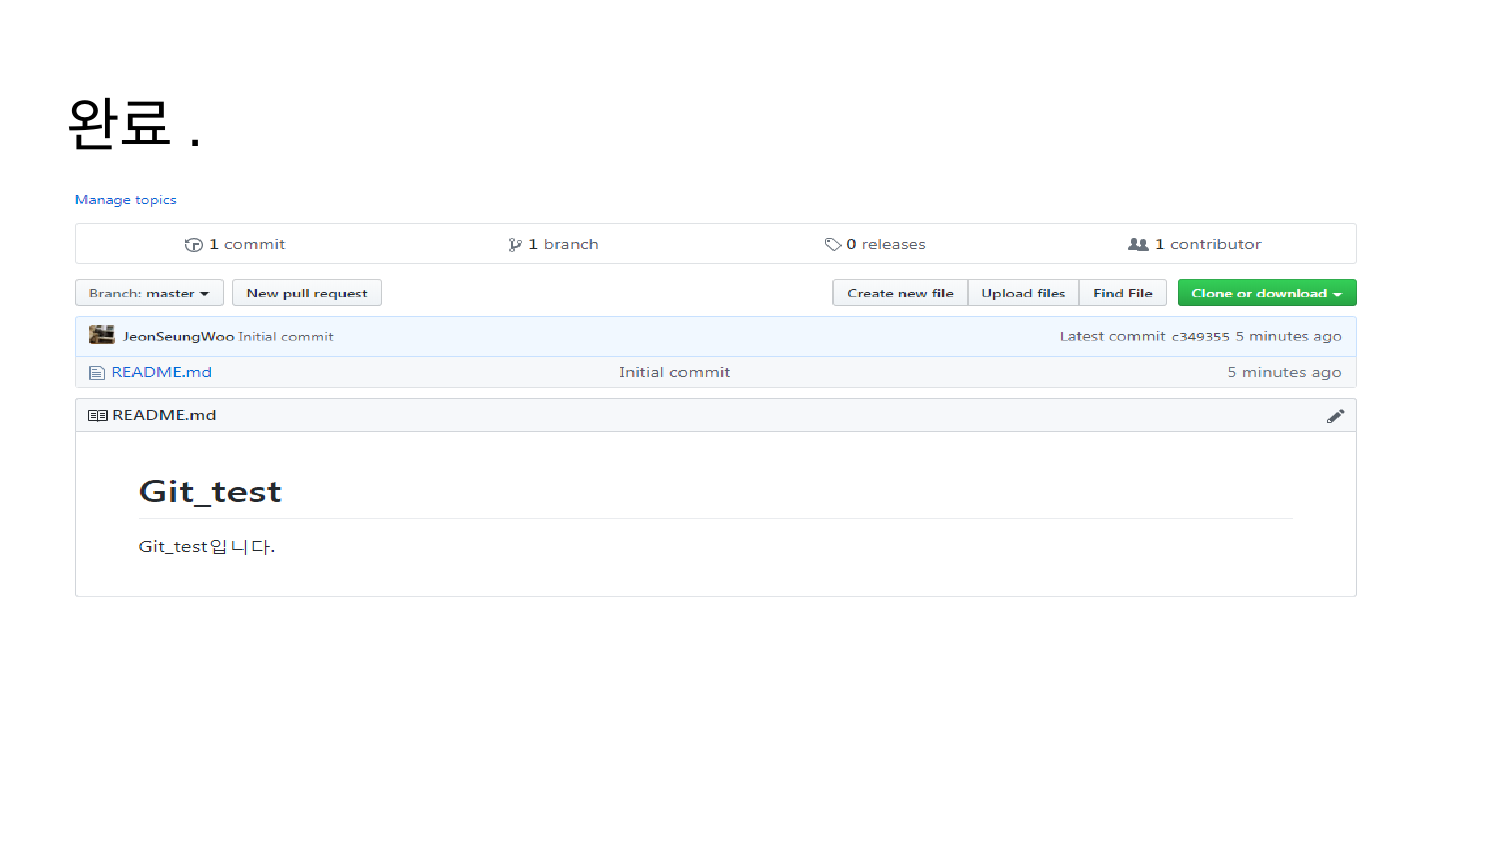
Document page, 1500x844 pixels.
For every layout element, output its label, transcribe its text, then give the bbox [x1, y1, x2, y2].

picture [44, 186, 1406, 627]
title 완료. [51, 72, 1449, 167]
